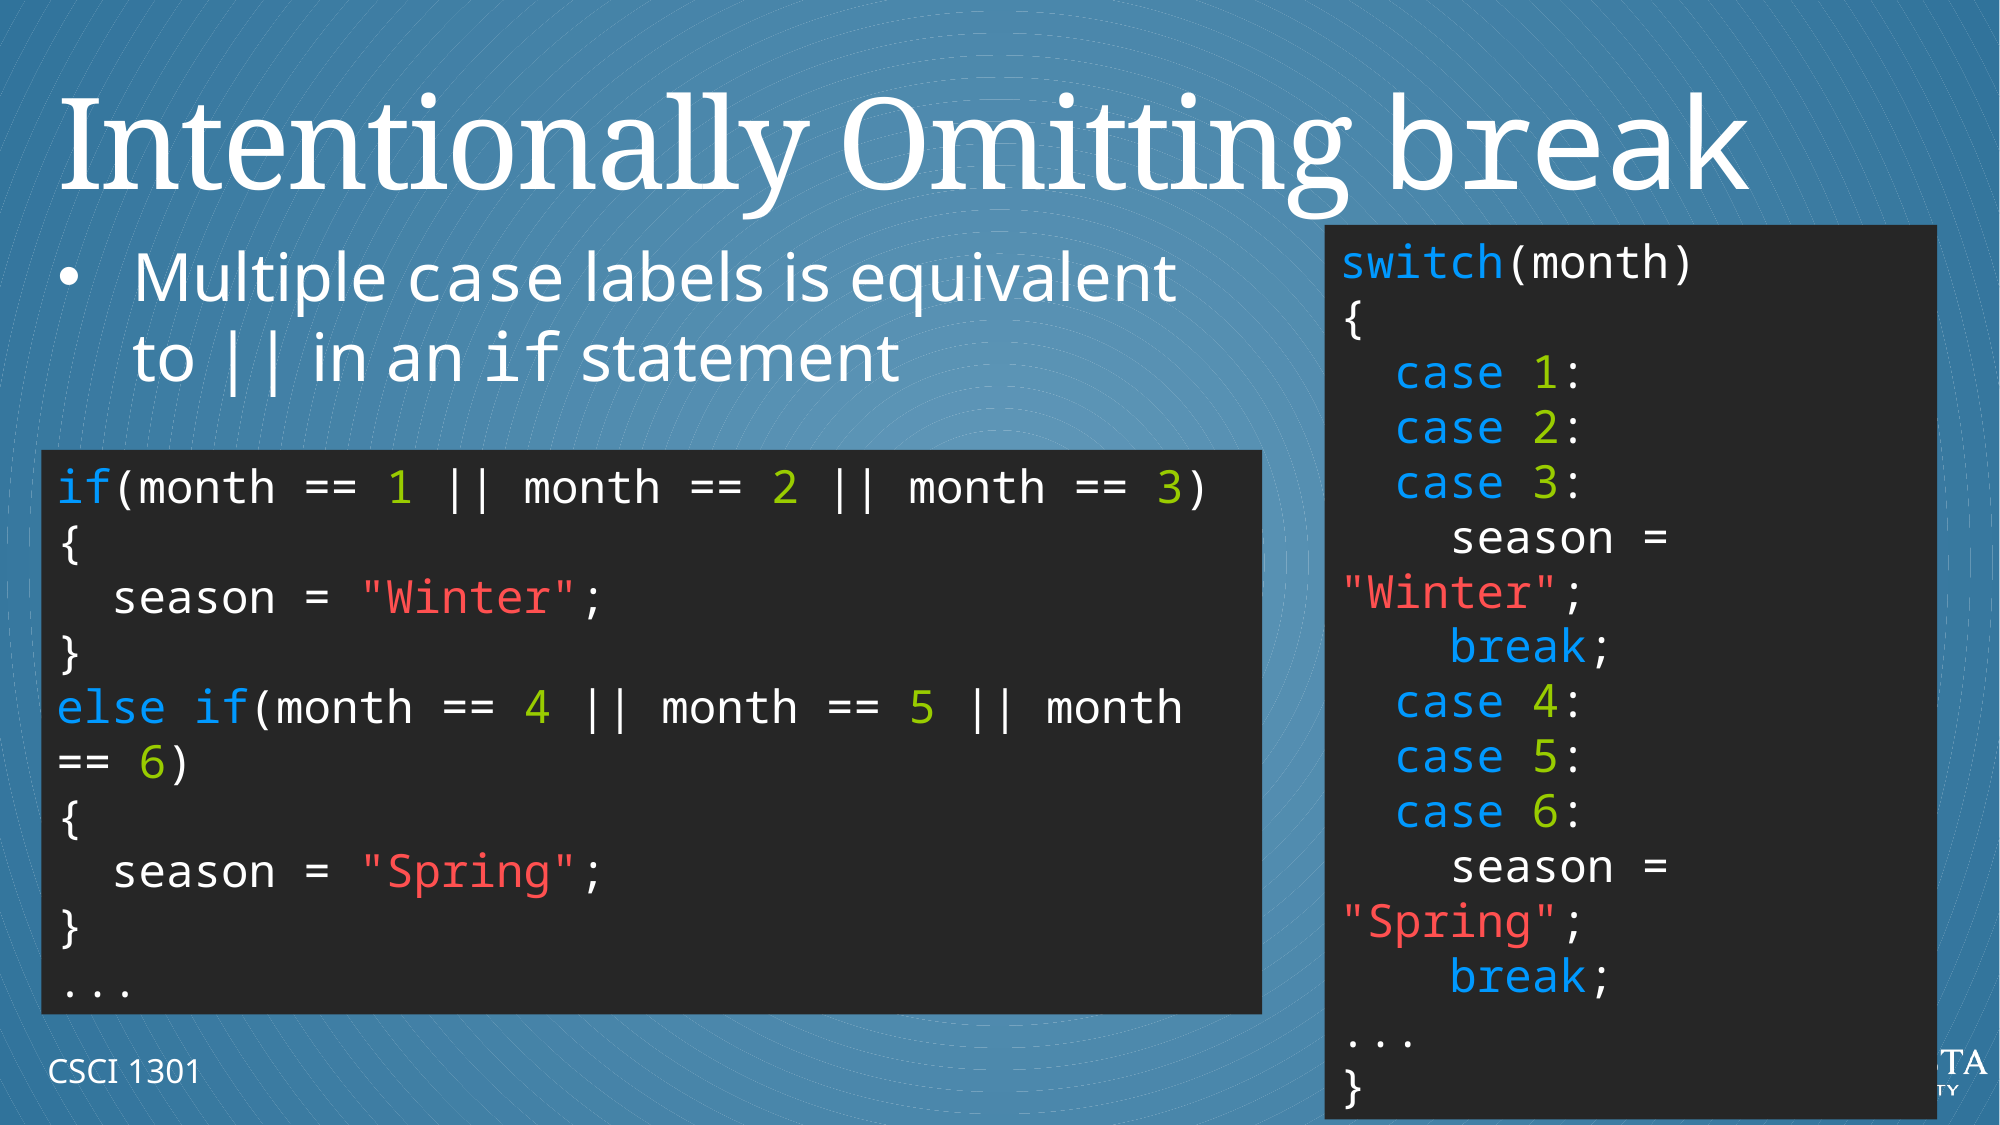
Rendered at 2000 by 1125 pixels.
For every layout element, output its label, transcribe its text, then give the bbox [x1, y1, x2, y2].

footer CSCI 1301 [37, 1042, 660, 1103]
picture [1712, 999, 2000, 1125]
list Multiple case labels is equivalent to || in an if statement [37, 224, 1263, 1005]
title Intentionally Omitting break [37, 37, 1963, 225]
text_box if(month == 1 || month == 2 || month == 3) { season = "Winter"; } else if(month == 4 || month == 5 || month == 6) { season = "Spring"; } ... [41, 449, 1263, 1015]
text_box switch(month) { case 1: case 2: case 3: season = "Winter"; break; case 4: case 5: case 6: season = "Spring"; break; ... } [1324, 224, 1938, 1120]
